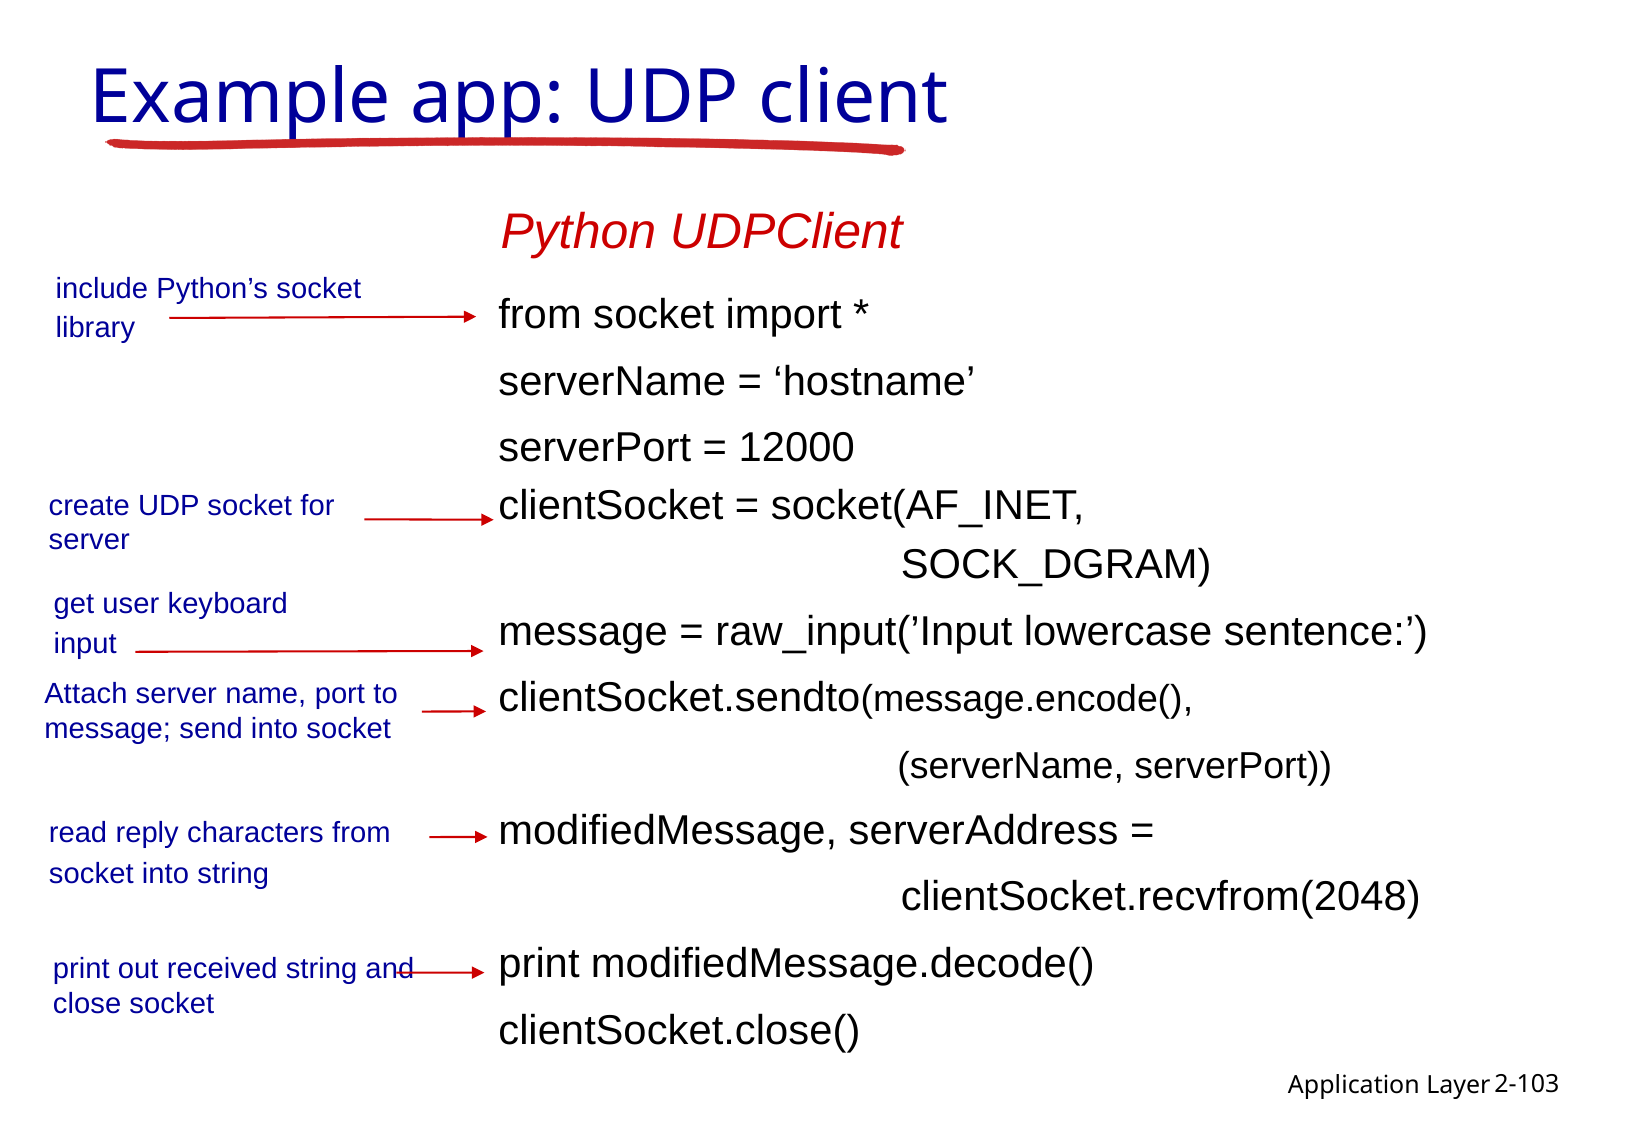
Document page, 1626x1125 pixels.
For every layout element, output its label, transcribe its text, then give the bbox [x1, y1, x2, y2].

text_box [38, 578, 484, 666]
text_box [40, 263, 477, 354]
text_box Example app: UDP client [75, 14, 1457, 171]
picture [102, 132, 915, 162]
footer Application Layer [990, 1060, 1506, 1109]
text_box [33, 478, 494, 530]
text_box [37, 941, 485, 1029]
text_box from socket import * serverName = ‘hostname’ serverPort = 12000 clientSocket = socket(AF_INET, SOCK_DGRAM) message = raw_input(’Input lowercase sentence:’) clientSocket.sendto(message.encode(), (serverName, serverPort)) modifiedMessage, serverAddress = clientSocket.recvfrom(2048) print modifiedMessage.decode() clientSocket.close() [483, 270, 1444, 1060]
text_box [29, 666, 487, 753]
slide_number 2-103 [1479, 1059, 1600, 1106]
text_box Python UDPClient [485, 191, 918, 267]
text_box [0, 787, 488, 900]
